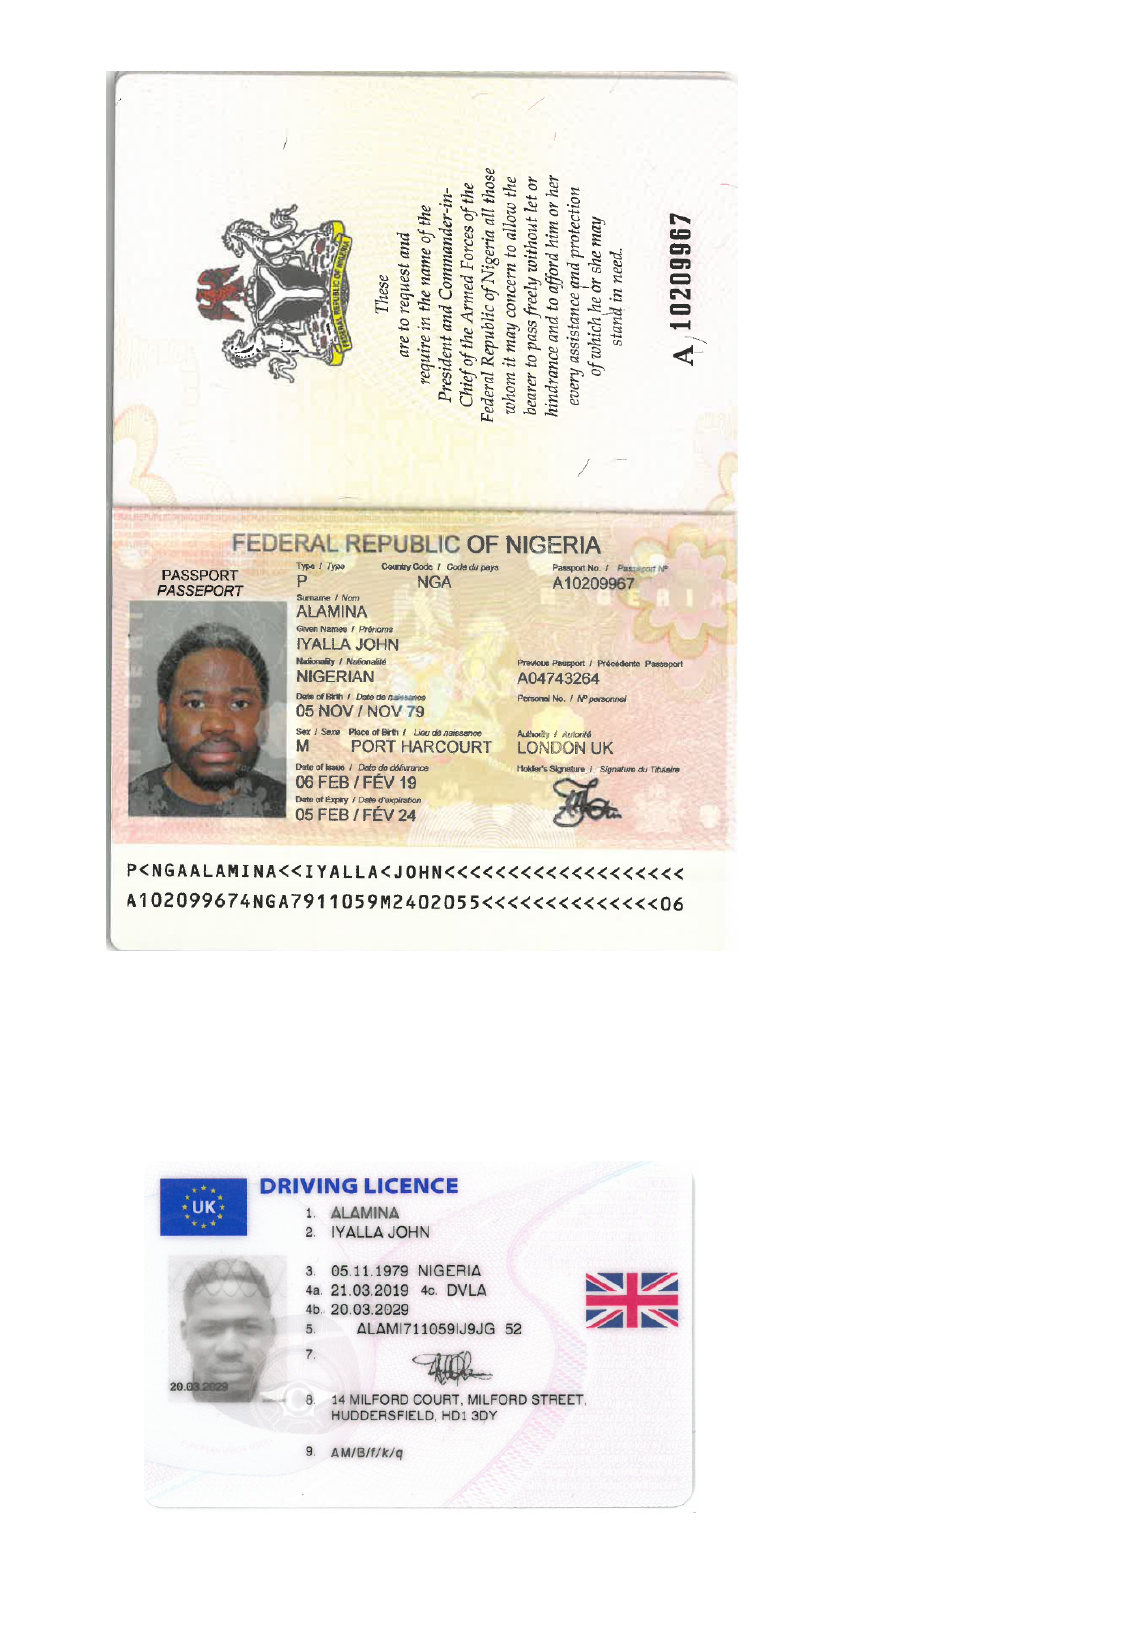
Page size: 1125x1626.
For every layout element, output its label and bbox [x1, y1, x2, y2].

picture [106, 71, 738, 951]
picture [144, 1161, 699, 1513]
